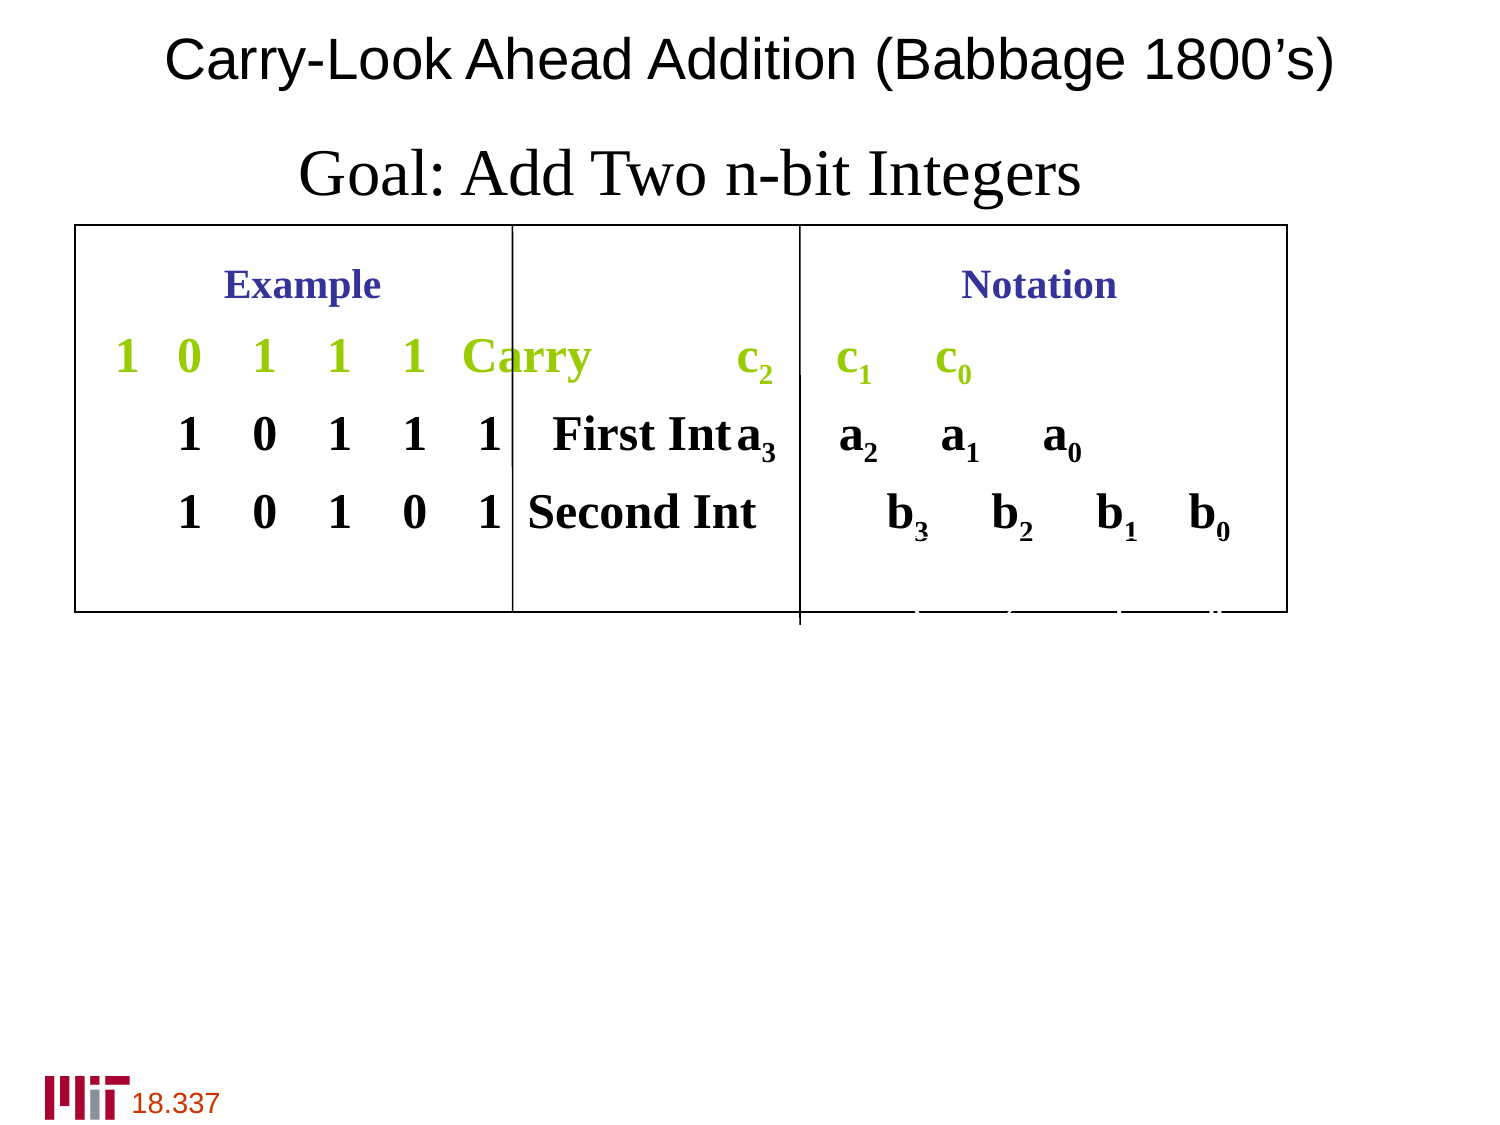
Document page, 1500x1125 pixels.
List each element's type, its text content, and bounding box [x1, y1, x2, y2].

text_box Example Notation 1 0 1 1 1 Carry c2 c1 c0 1 0 1 1 1 First Int a3 a2 a1 a0 1 0 1 0 1 Second Int b3 b2 b1 b0 1 0 1 1 0 0 Sum s3 s2 s1 s0 [74, 224, 512, 613]
picture [37, 1069, 200, 1125]
title Carry-Look Ahead Addition (Babbage 1800’s) [0, 0, 1500, 113]
text_box Example Notation 1 0 1 1 1 Carry c2 c1 c0 1 0 1 1 1 First Int a3 a2 a1 a0 1 0 1 0 1 Second Int b3 b2 b1 b0 1 0 1 1 0 0 Sum s3 s2 s1 s0 [513, 224, 1288, 613]
text_box Goal: Add Two n-bit Integers [112, 99, 1288, 224]
